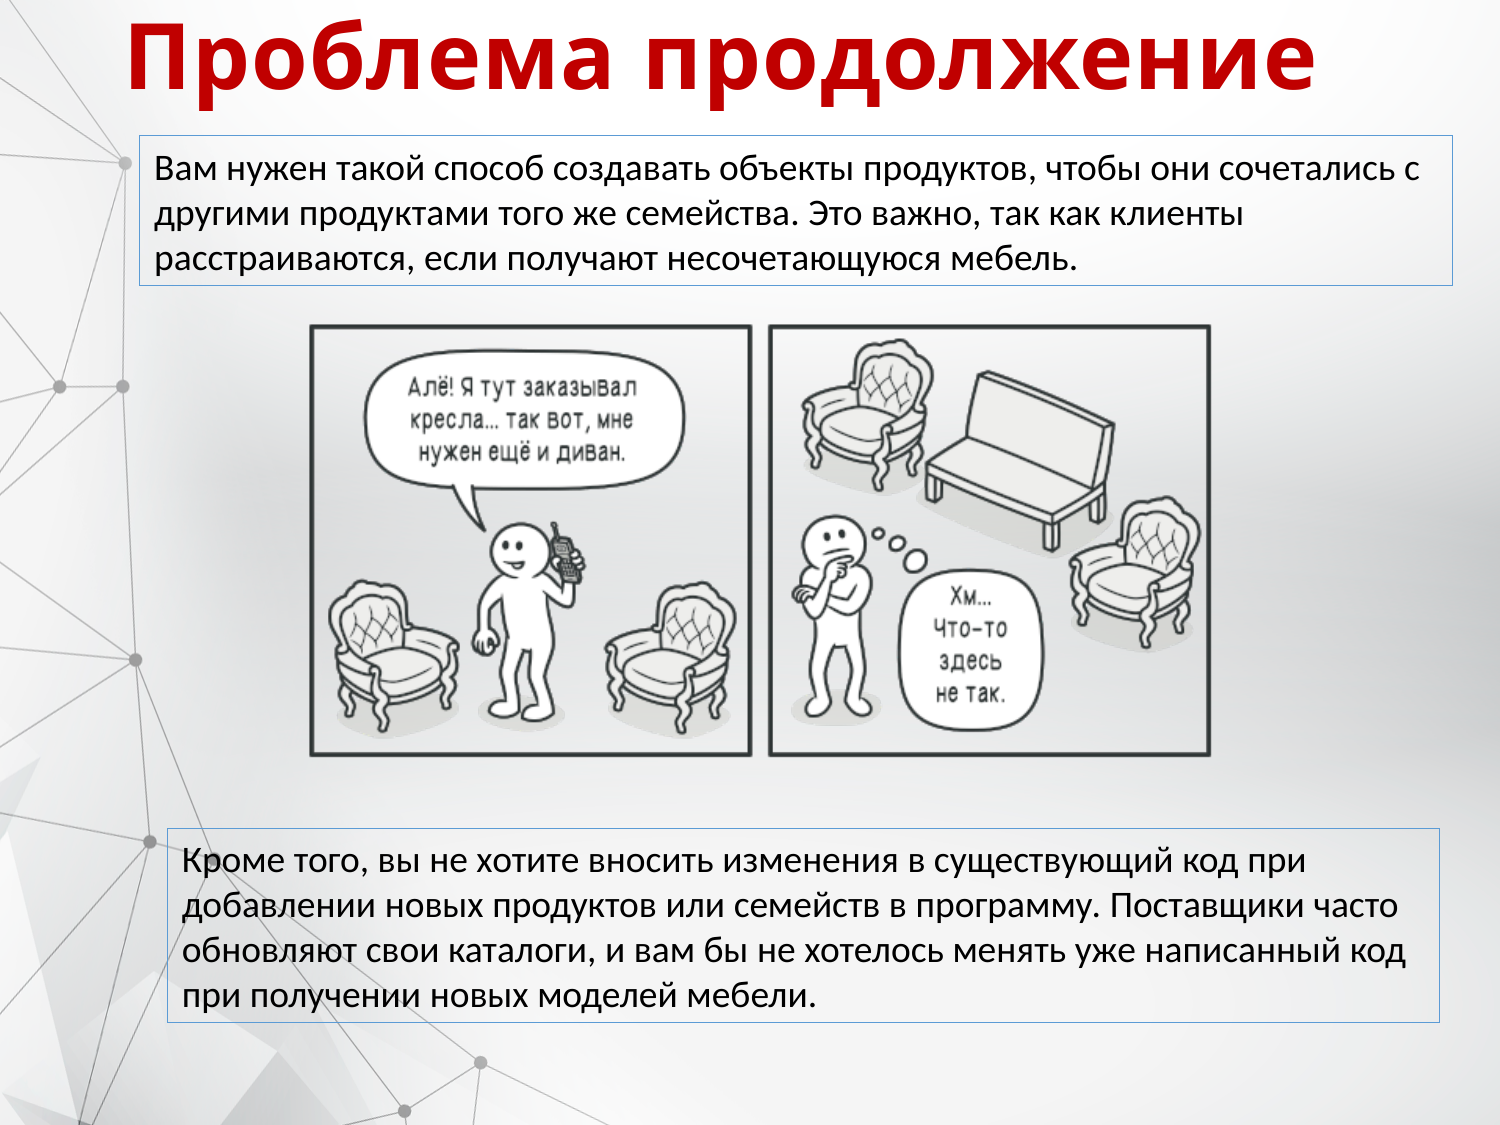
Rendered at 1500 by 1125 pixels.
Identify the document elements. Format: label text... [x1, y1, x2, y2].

title Проблема продолжение [108, 0, 1395, 220]
text_box Вам нужен такой способ создавать объекты продуктов, чтобы они сочетались с другими продуктами того же семейства. Это важно, так как клиенты расстраиваются, если получают несочетающуюся мебель. [139, 135, 1453, 286]
picture [0, 0, 1500, 1125]
text_box Кроме того, вы не хотите вносить изменения в существующий код при добавлении новых продуктов или семейств в программу. Поставщики часто обновляют свои каталоги, и вам бы не хотелось менять уже написанный код при получении новых моделей мебели. [167, 828, 1440, 1023]
